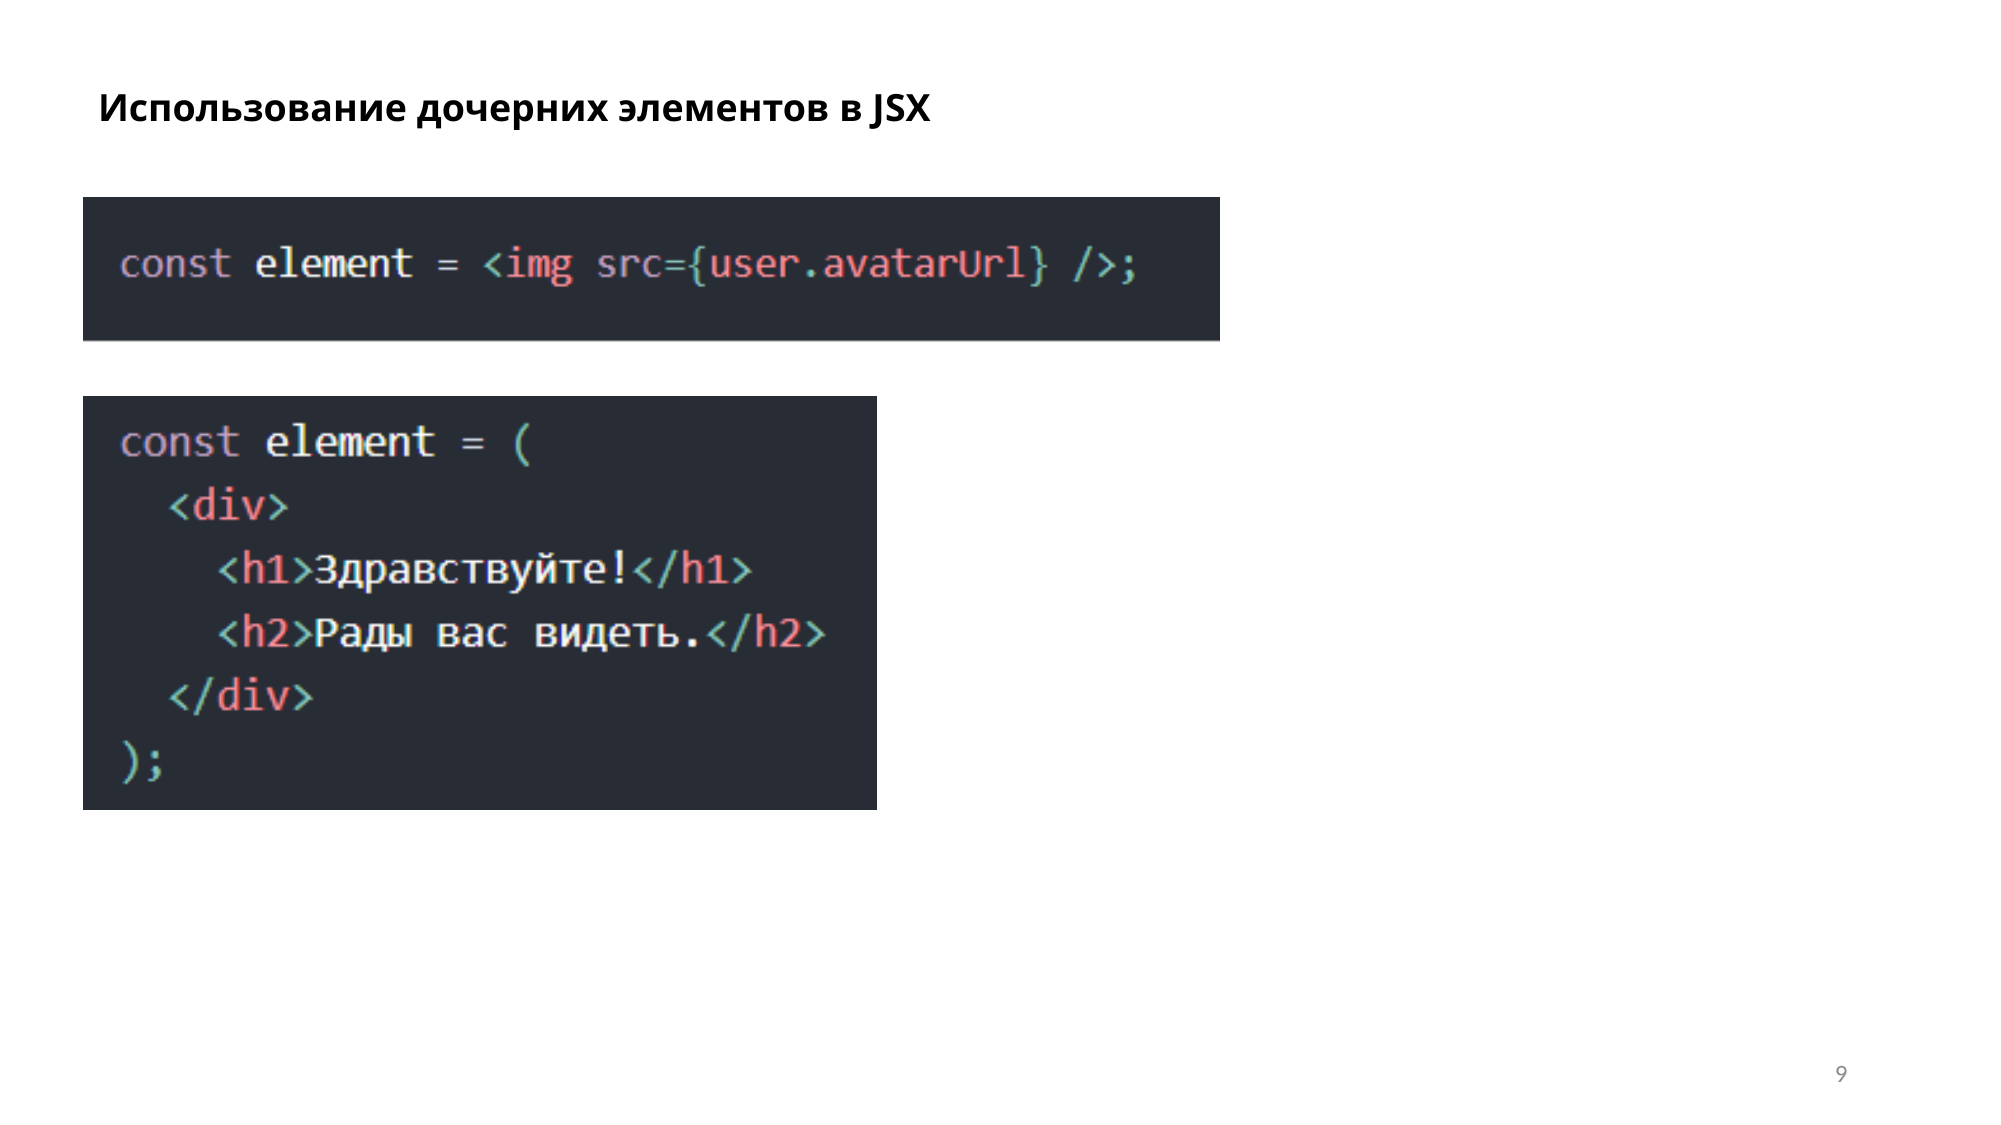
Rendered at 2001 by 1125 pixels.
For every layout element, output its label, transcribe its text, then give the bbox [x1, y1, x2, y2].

text_box Использование дочерних элементов в JSX [83, 76, 1083, 137]
picture [83, 396, 877, 810]
picture [83, 197, 1220, 344]
slide_number 9 [1412, 1042, 1863, 1103]
